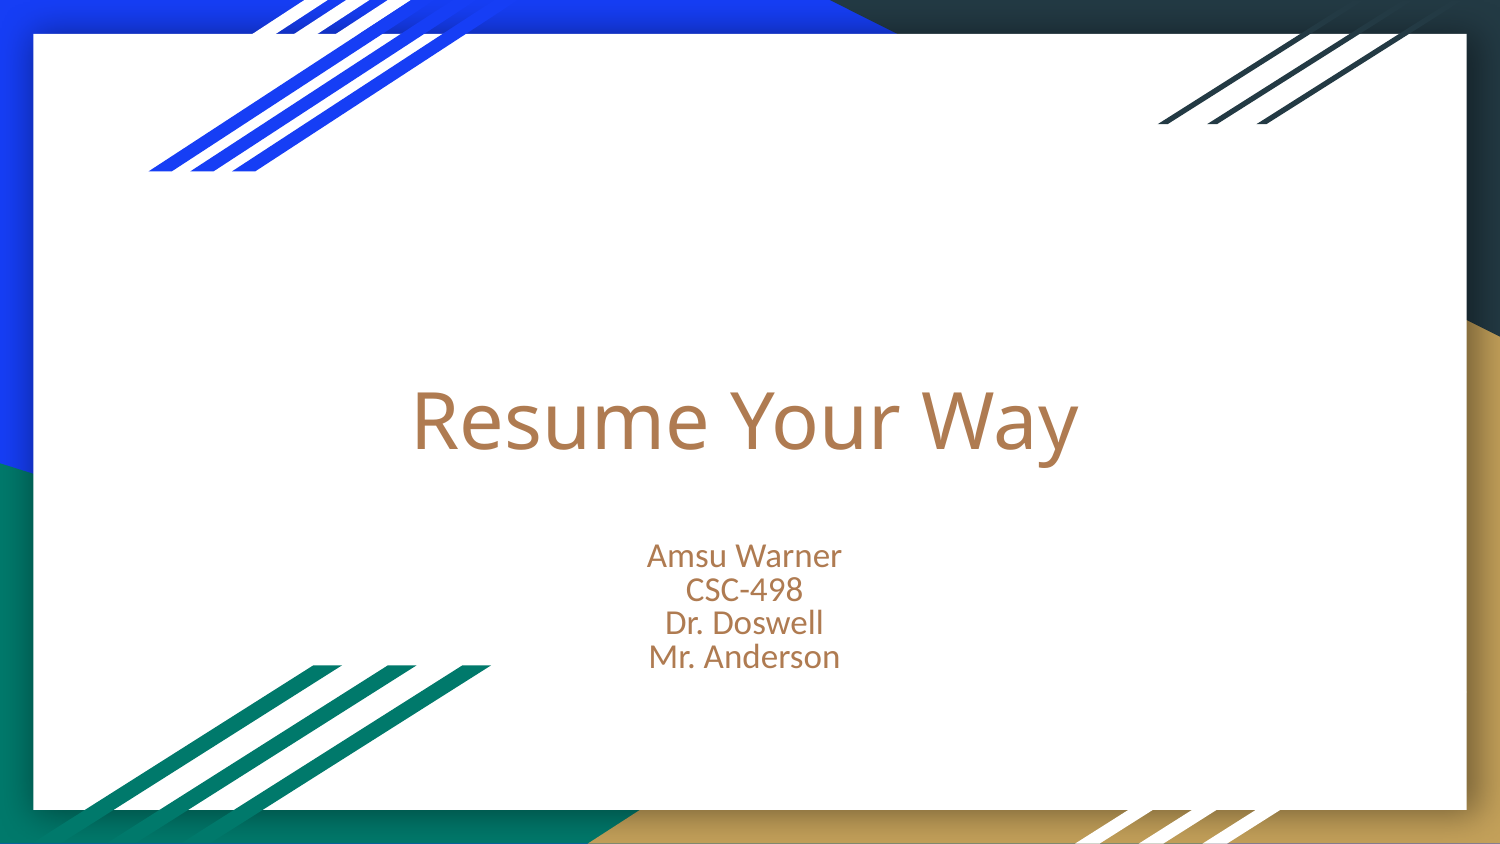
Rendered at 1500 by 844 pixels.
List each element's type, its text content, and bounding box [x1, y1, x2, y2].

subtitle Amsu Warner CSC-498 Dr. Doswell Mr. Anderson [304, 525, 1185, 612]
title Resume Your Way [304, 298, 1185, 525]
